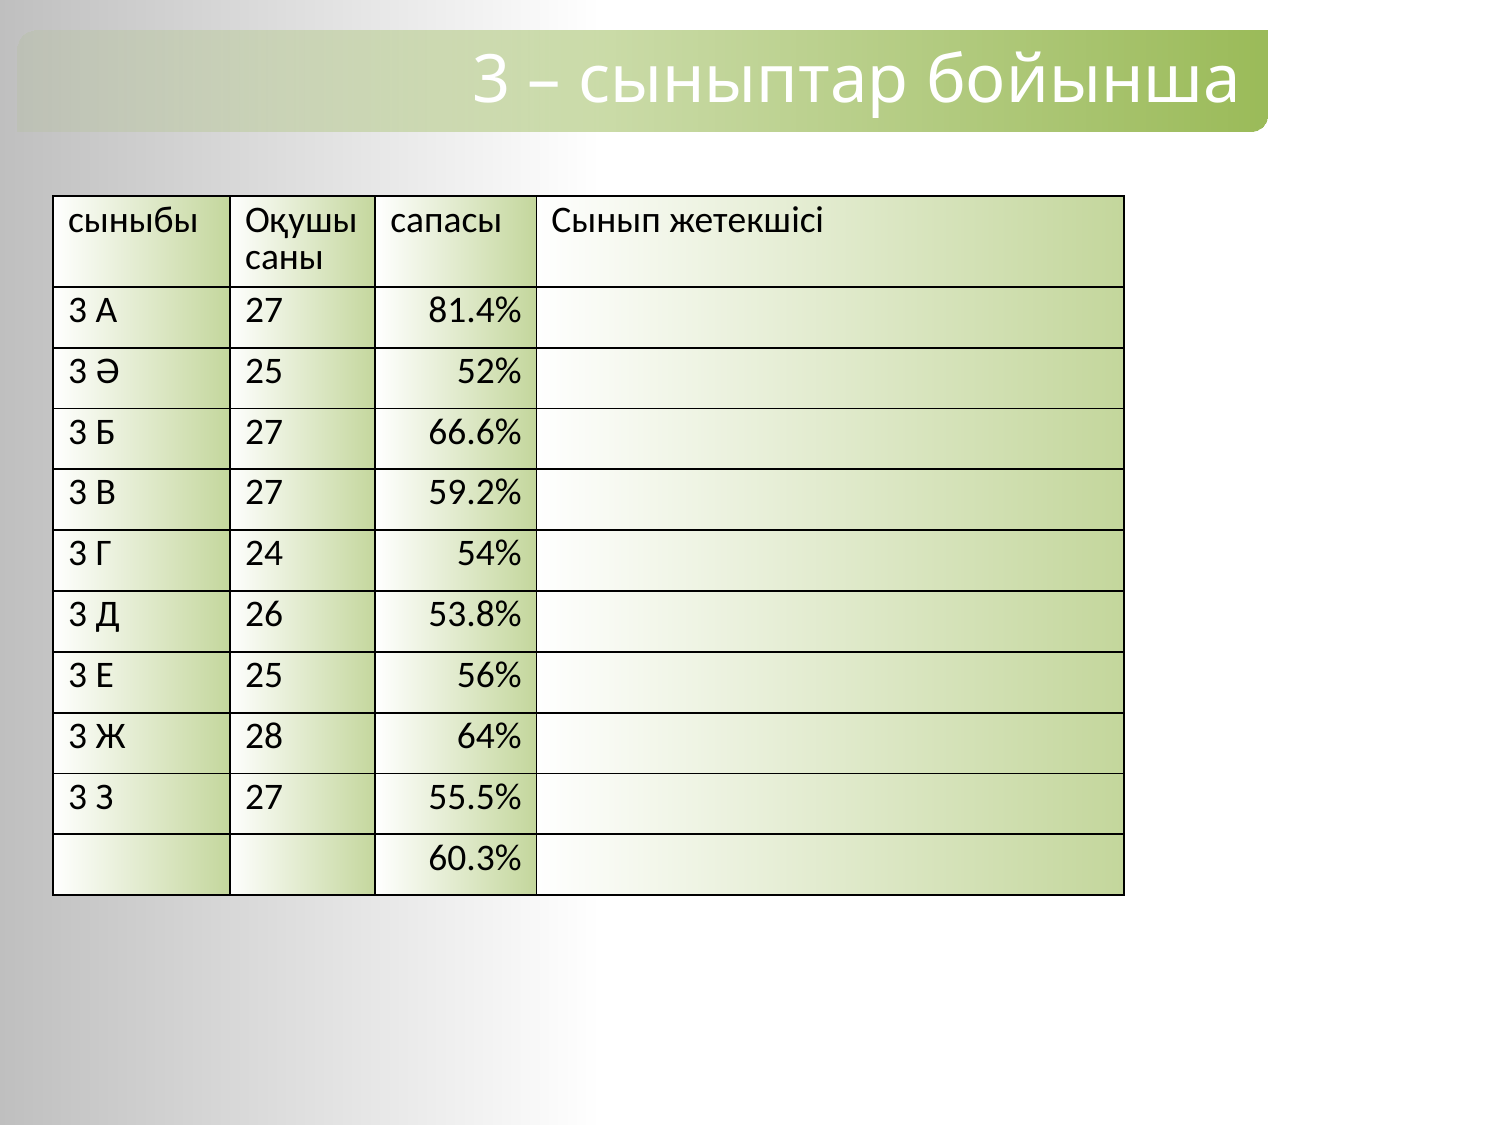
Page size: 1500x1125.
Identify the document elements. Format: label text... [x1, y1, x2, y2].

table_cell 3 Д [54, 592, 229, 651]
table_cell 27 [231, 774, 374, 833]
table_cell 3 Е [54, 653, 229, 712]
table_cell [231, 835, 374, 894]
table_cell 3 Б [54, 409, 229, 468]
table_cell 24 [231, 531, 374, 590]
table_cell 81.4% [376, 288, 536, 347]
table_cell 54% [376, 531, 536, 590]
table_cell 27 [231, 409, 374, 468]
table_header сыныбы [54, 197, 229, 286]
table_cell 3 Ж [54, 714, 229, 773]
table_cell 52% [376, 349, 536, 408]
table_cell 3 А [54, 288, 229, 347]
table_cell 55.5% [376, 774, 536, 833]
table_cell 27 [231, 470, 374, 529]
table_cell [537, 592, 1123, 651]
table_cell [537, 835, 1123, 894]
table_header Сынып жетекшісі [537, 197, 1123, 286]
table_cell 3 З [54, 774, 229, 833]
table_cell [537, 288, 1123, 347]
table_cell 3 В [54, 470, 229, 529]
table_cell 28 [231, 714, 374, 773]
table_cell 3 Г [54, 531, 229, 590]
table_cell [537, 470, 1123, 529]
table_cell 59.2% [376, 470, 536, 529]
table_cell 25 [231, 653, 374, 712]
table_cell 25 [231, 349, 374, 408]
table_cell [537, 774, 1123, 833]
table_cell [537, 653, 1123, 712]
table_cell 26 [231, 592, 374, 651]
table_cell 56% [376, 653, 536, 712]
table_cell 64% [376, 714, 536, 773]
table_cell 60.3% [376, 835, 536, 894]
table_cell [537, 349, 1123, 408]
table_header Оқушы саны [231, 197, 374, 286]
table_cell 53.8% [376, 592, 536, 651]
table_cell [537, 409, 1123, 468]
table_header сапасы [376, 197, 536, 286]
text_box 3 – сыныптар бойынша [15, 28, 1270, 134]
table_cell 27 [231, 288, 374, 347]
table_cell [537, 531, 1123, 590]
table_cell [54, 835, 229, 894]
table_cell 66.6% [376, 409, 536, 468]
table_cell [537, 714, 1123, 773]
table_cell 3 Ә [54, 349, 229, 408]
